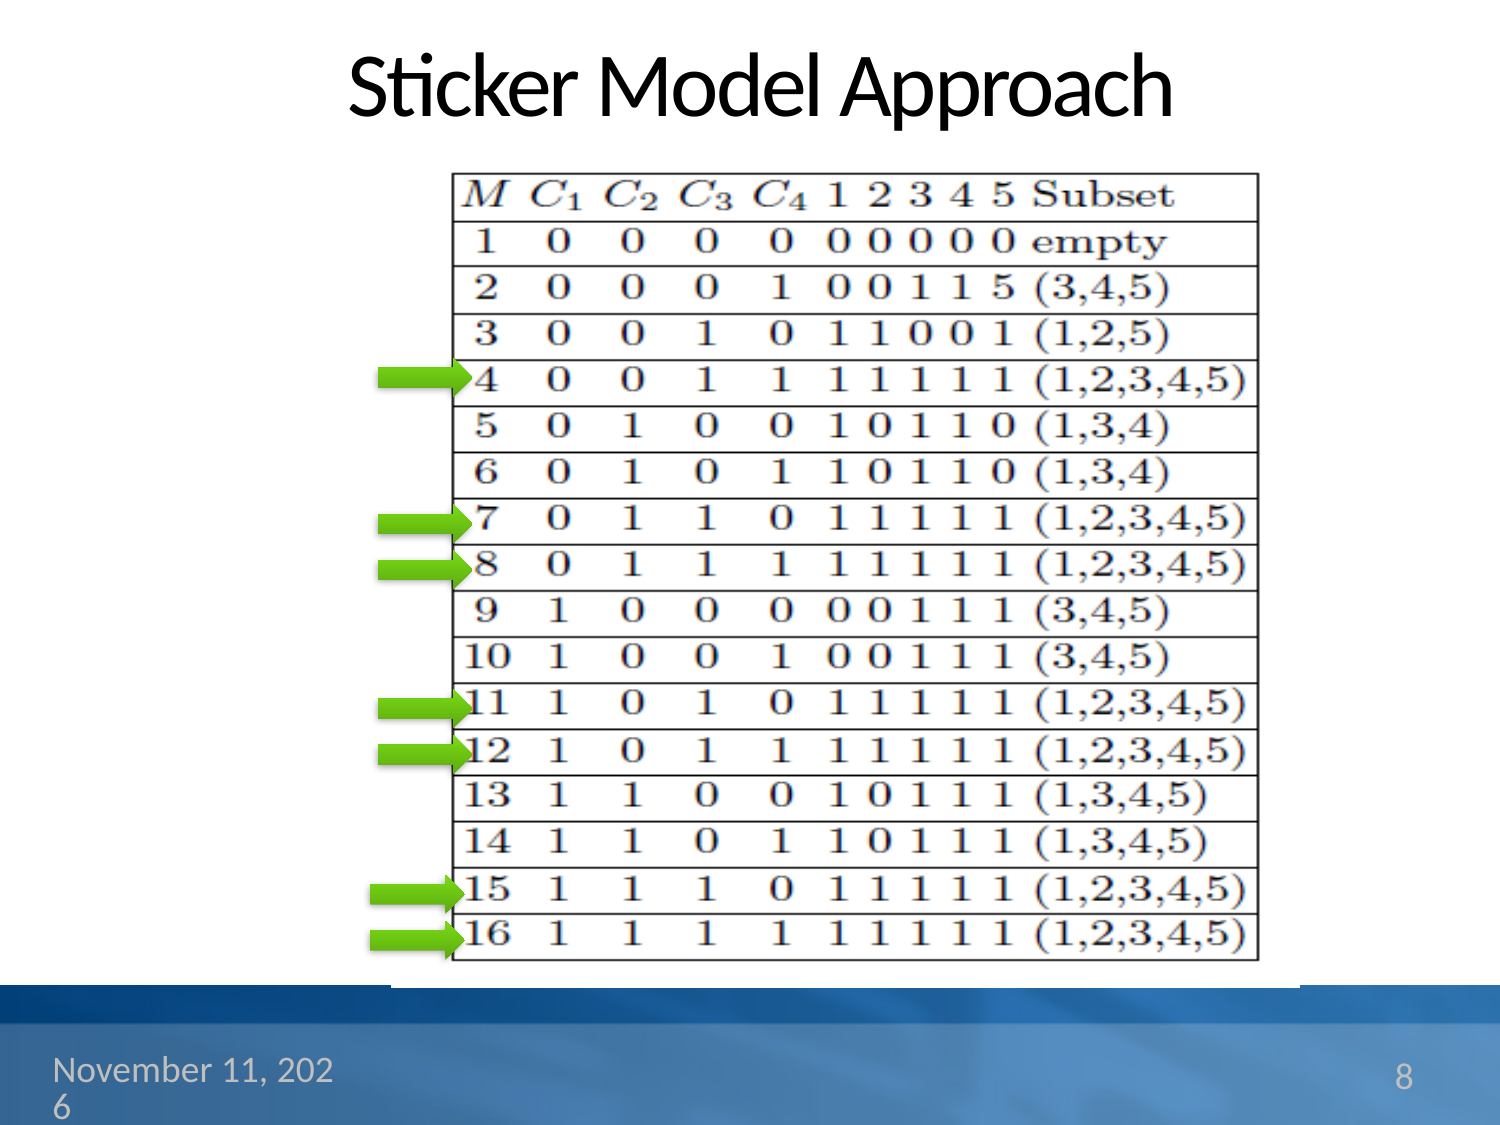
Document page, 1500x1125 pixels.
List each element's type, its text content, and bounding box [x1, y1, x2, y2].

title Sticker Model Approach [24, 37, 1500, 138]
picture [0, 985, 1500, 1125]
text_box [369, 151, 1301, 988]
